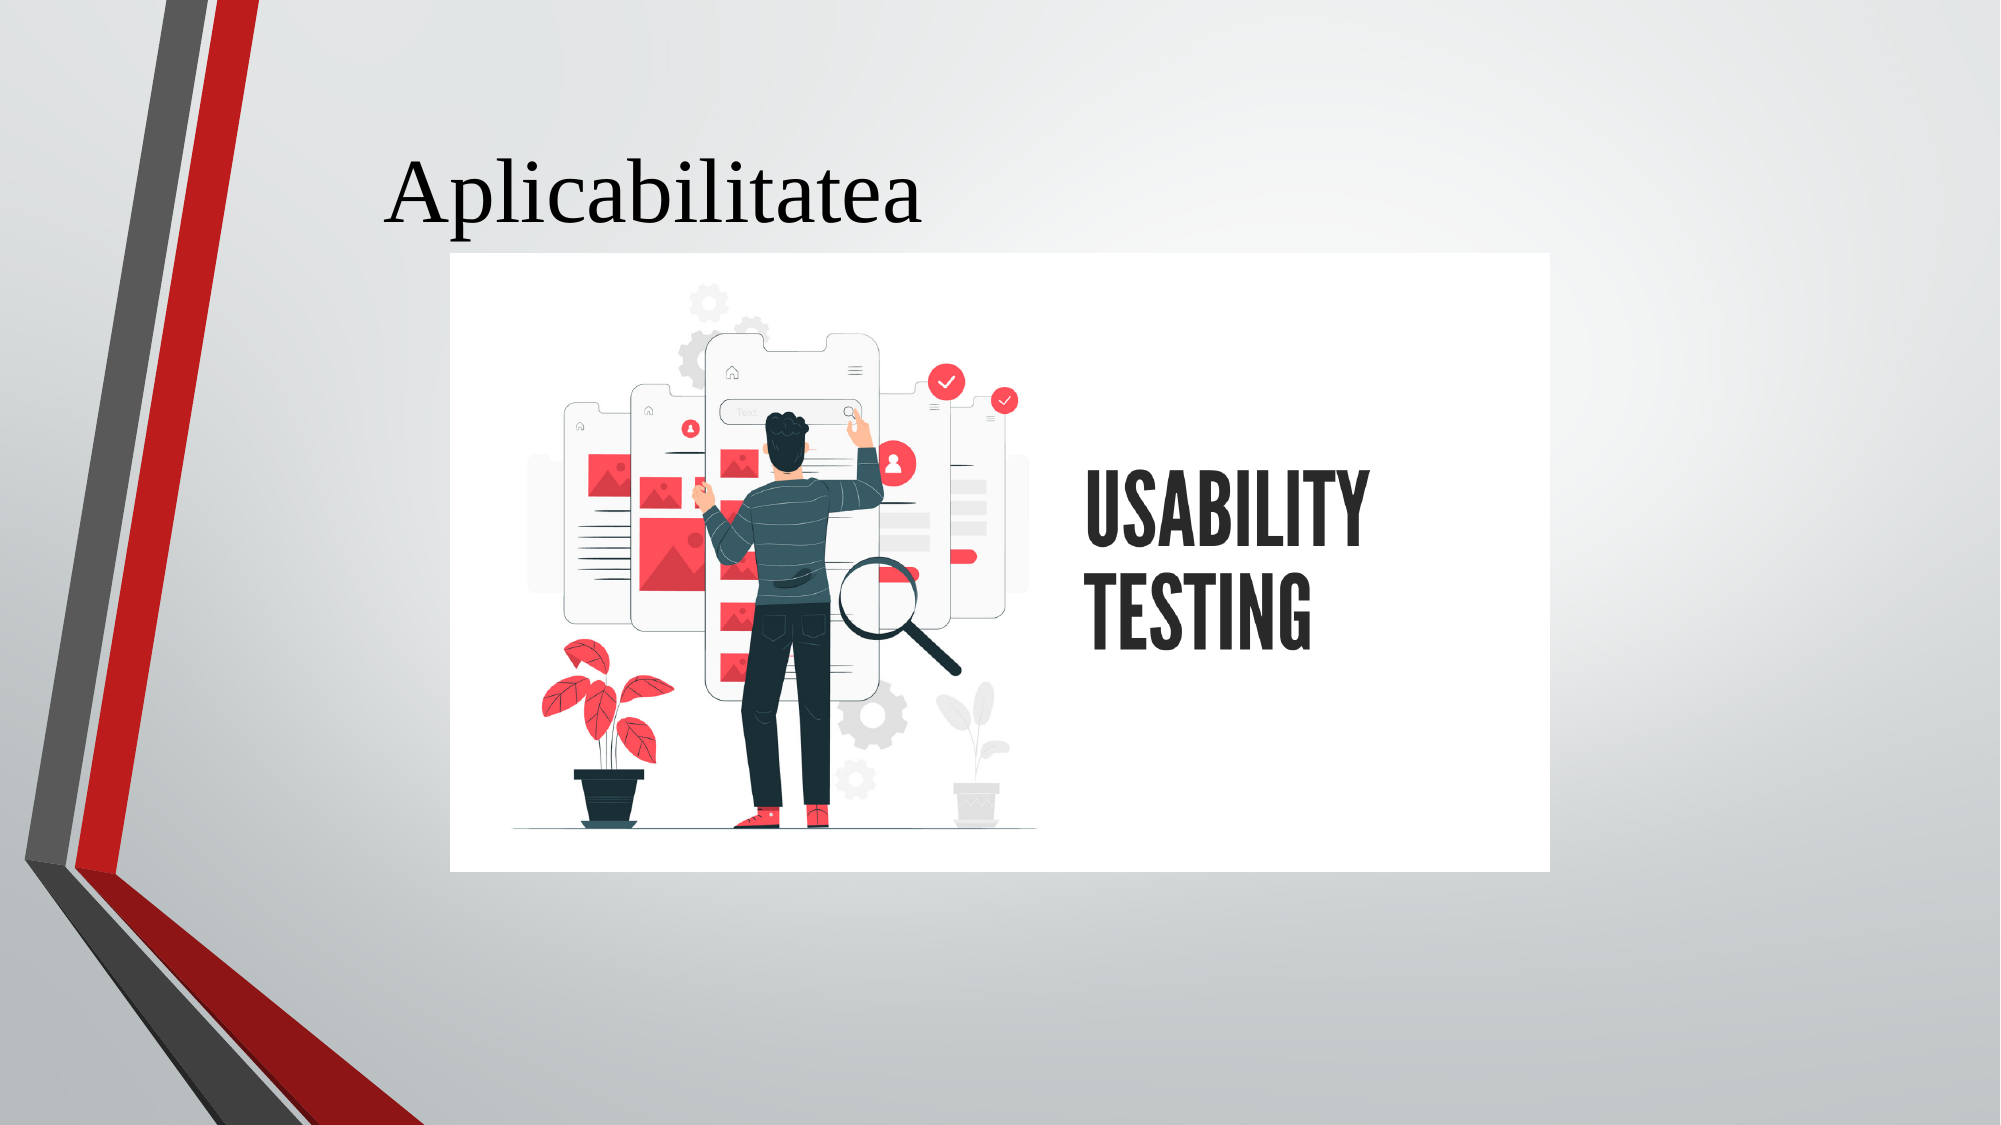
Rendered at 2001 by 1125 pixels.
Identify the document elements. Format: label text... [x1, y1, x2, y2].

picture [450, 253, 1550, 872]
text_box Aplicabilitatea [368, 122, 939, 248]
